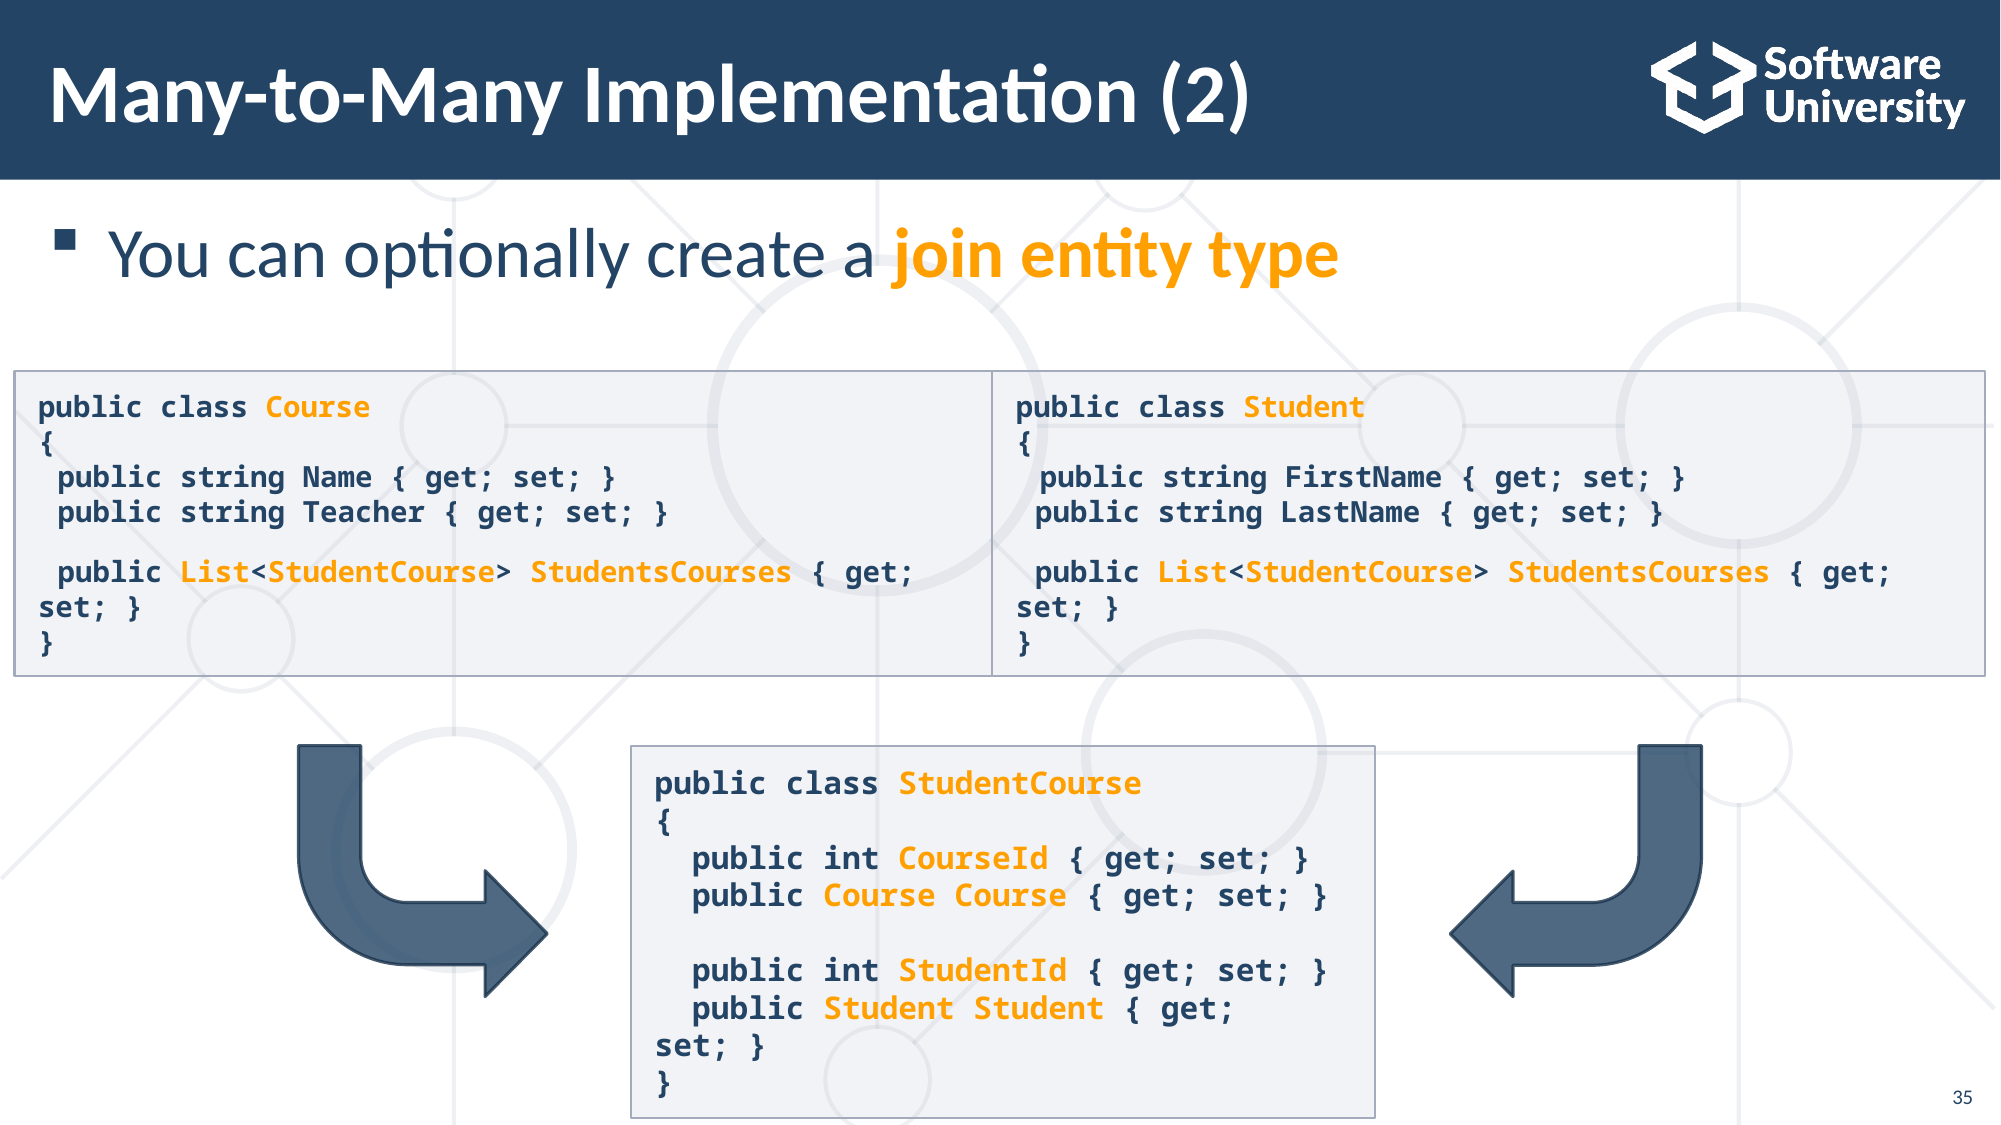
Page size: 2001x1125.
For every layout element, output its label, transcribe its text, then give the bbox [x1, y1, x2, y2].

slide_number 35 [1927, 1067, 1989, 1117]
picture [1651, 41, 1966, 134]
text_box [296, 743, 550, 999]
text_box public class Course { public string Name { get; set; } public string Teacher { get; set; } public List<StudentCourse> StudentsCourses { get; set; } } [14, 370, 992, 676]
list You can optionally create a join entity type [31, 676, 1970, 1104]
text_box public class Student { public string FirstName { get; set; } public string LastName { get; set; } public List<StudentCourse> StudentsCourses { get; set; } } [992, 370, 1986, 676]
text_box public class StudentCourse { public int CourseId { get; set; } public Course Course { get; set; } public int StudentId { get; set; } public Student Student { get; set; } } [630, 745, 1375, 1118]
text_box [1448, 743, 1704, 999]
title Many-to-Many Implementation (2) [31, 16, 1625, 162]
list You can optionally create a join entity type [31, 196, 1970, 370]
